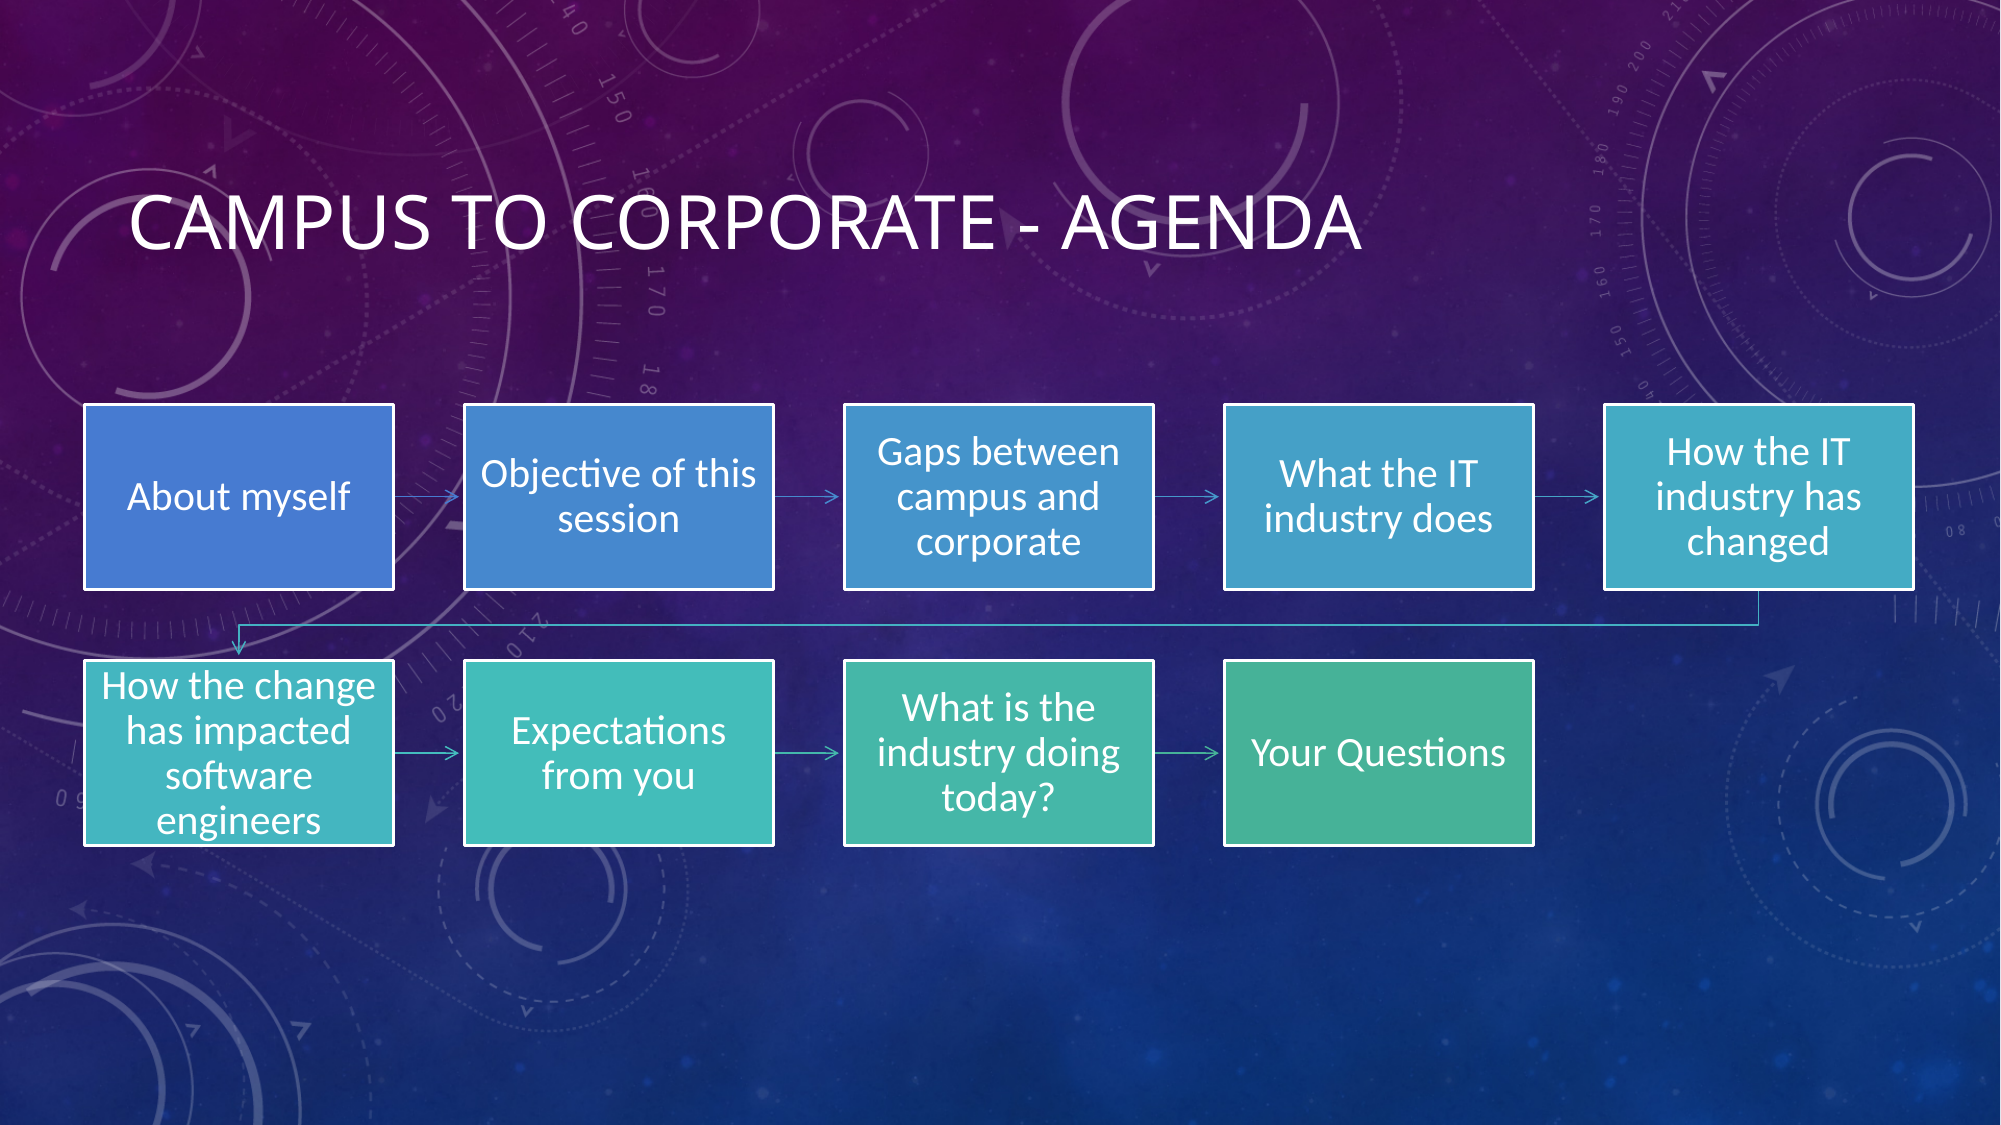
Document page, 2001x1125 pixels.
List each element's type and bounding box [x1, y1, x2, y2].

text_box [81, 299, 1916, 951]
picture [0, 0, 2001, 1125]
